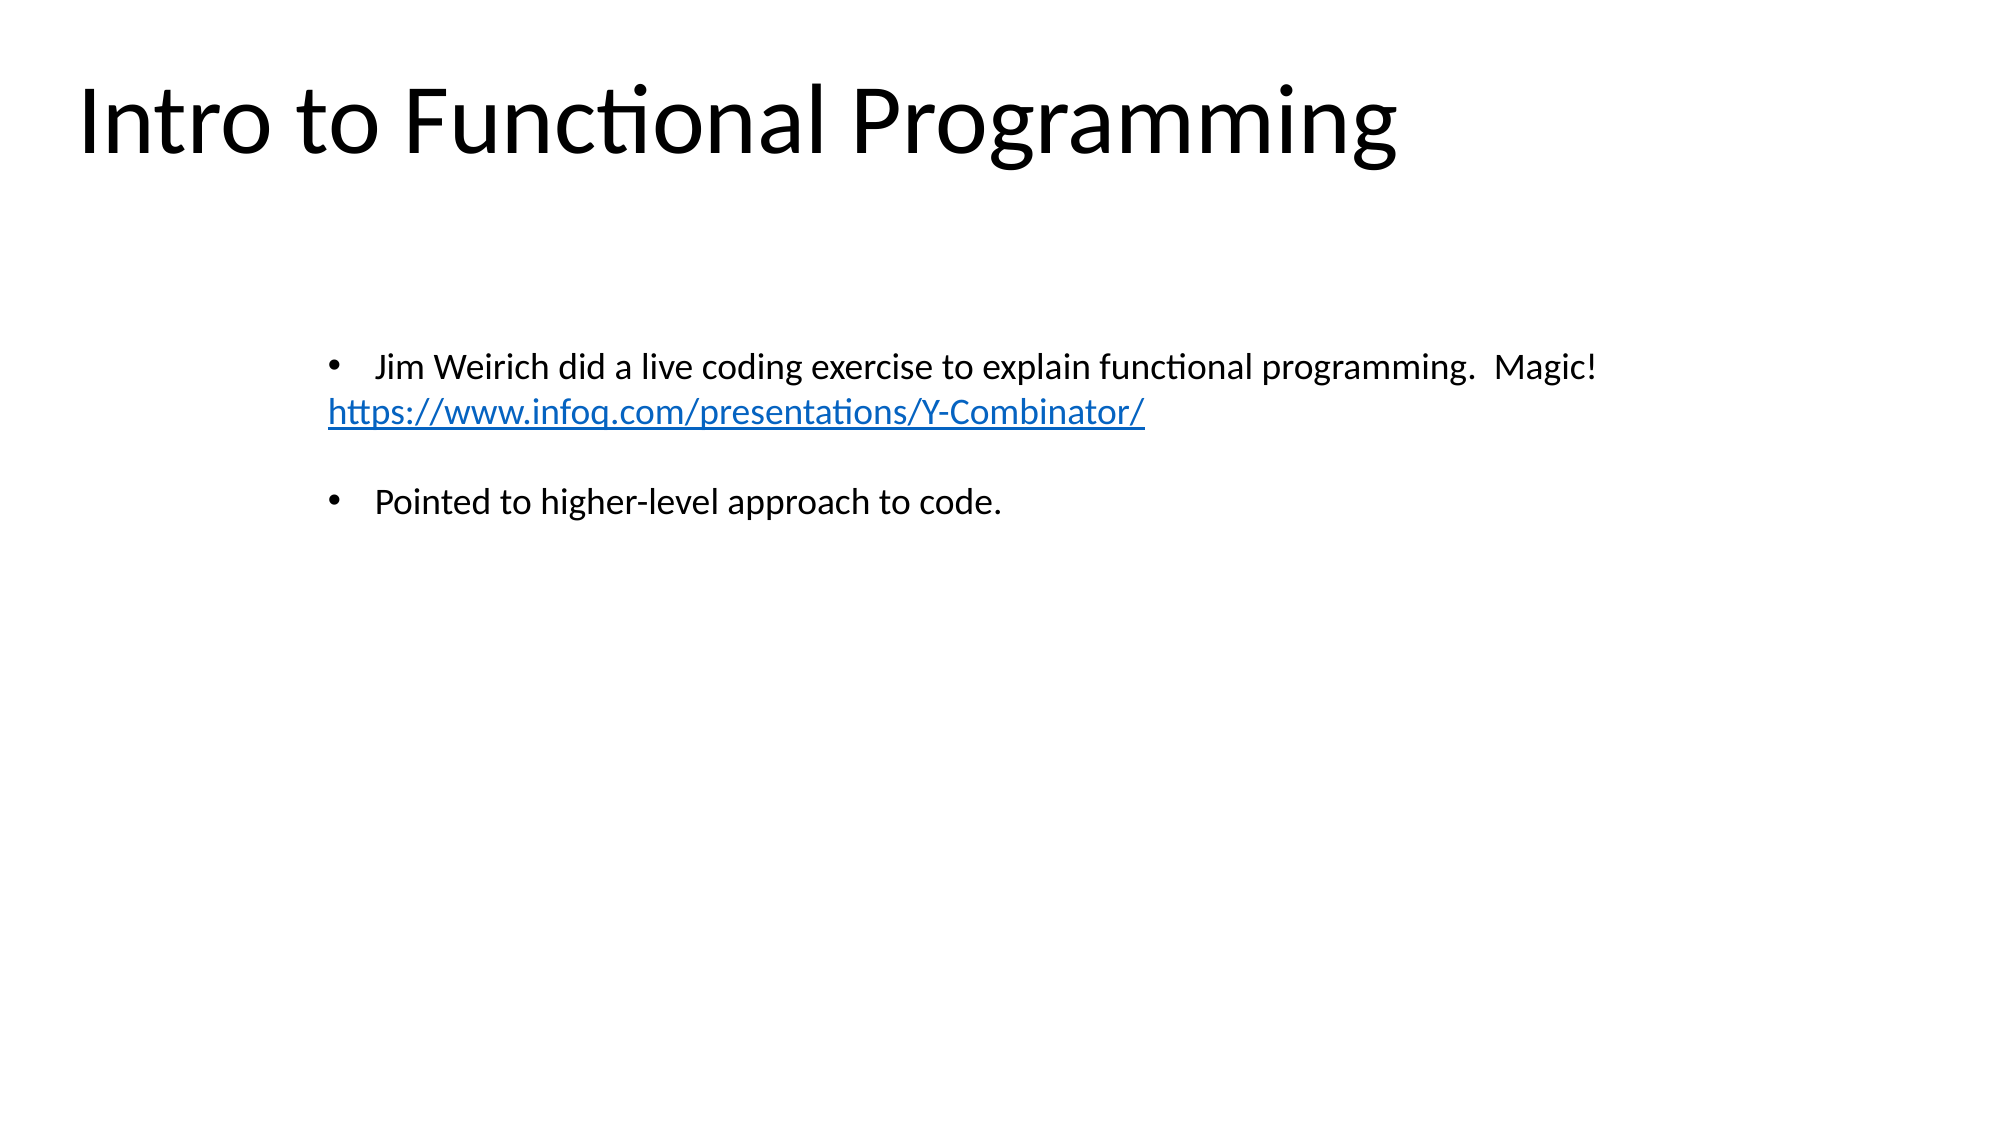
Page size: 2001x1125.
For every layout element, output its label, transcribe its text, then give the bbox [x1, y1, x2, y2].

text_box Jim Weirich did a live coding exercise to explain functional programming. Magic! https://www.infoq.com/presentations/Y-Combinator/ Pointed to higher-level approach to code. [312, 334, 1703, 578]
text_box Intro to Functional Programming [62, 46, 1907, 183]
